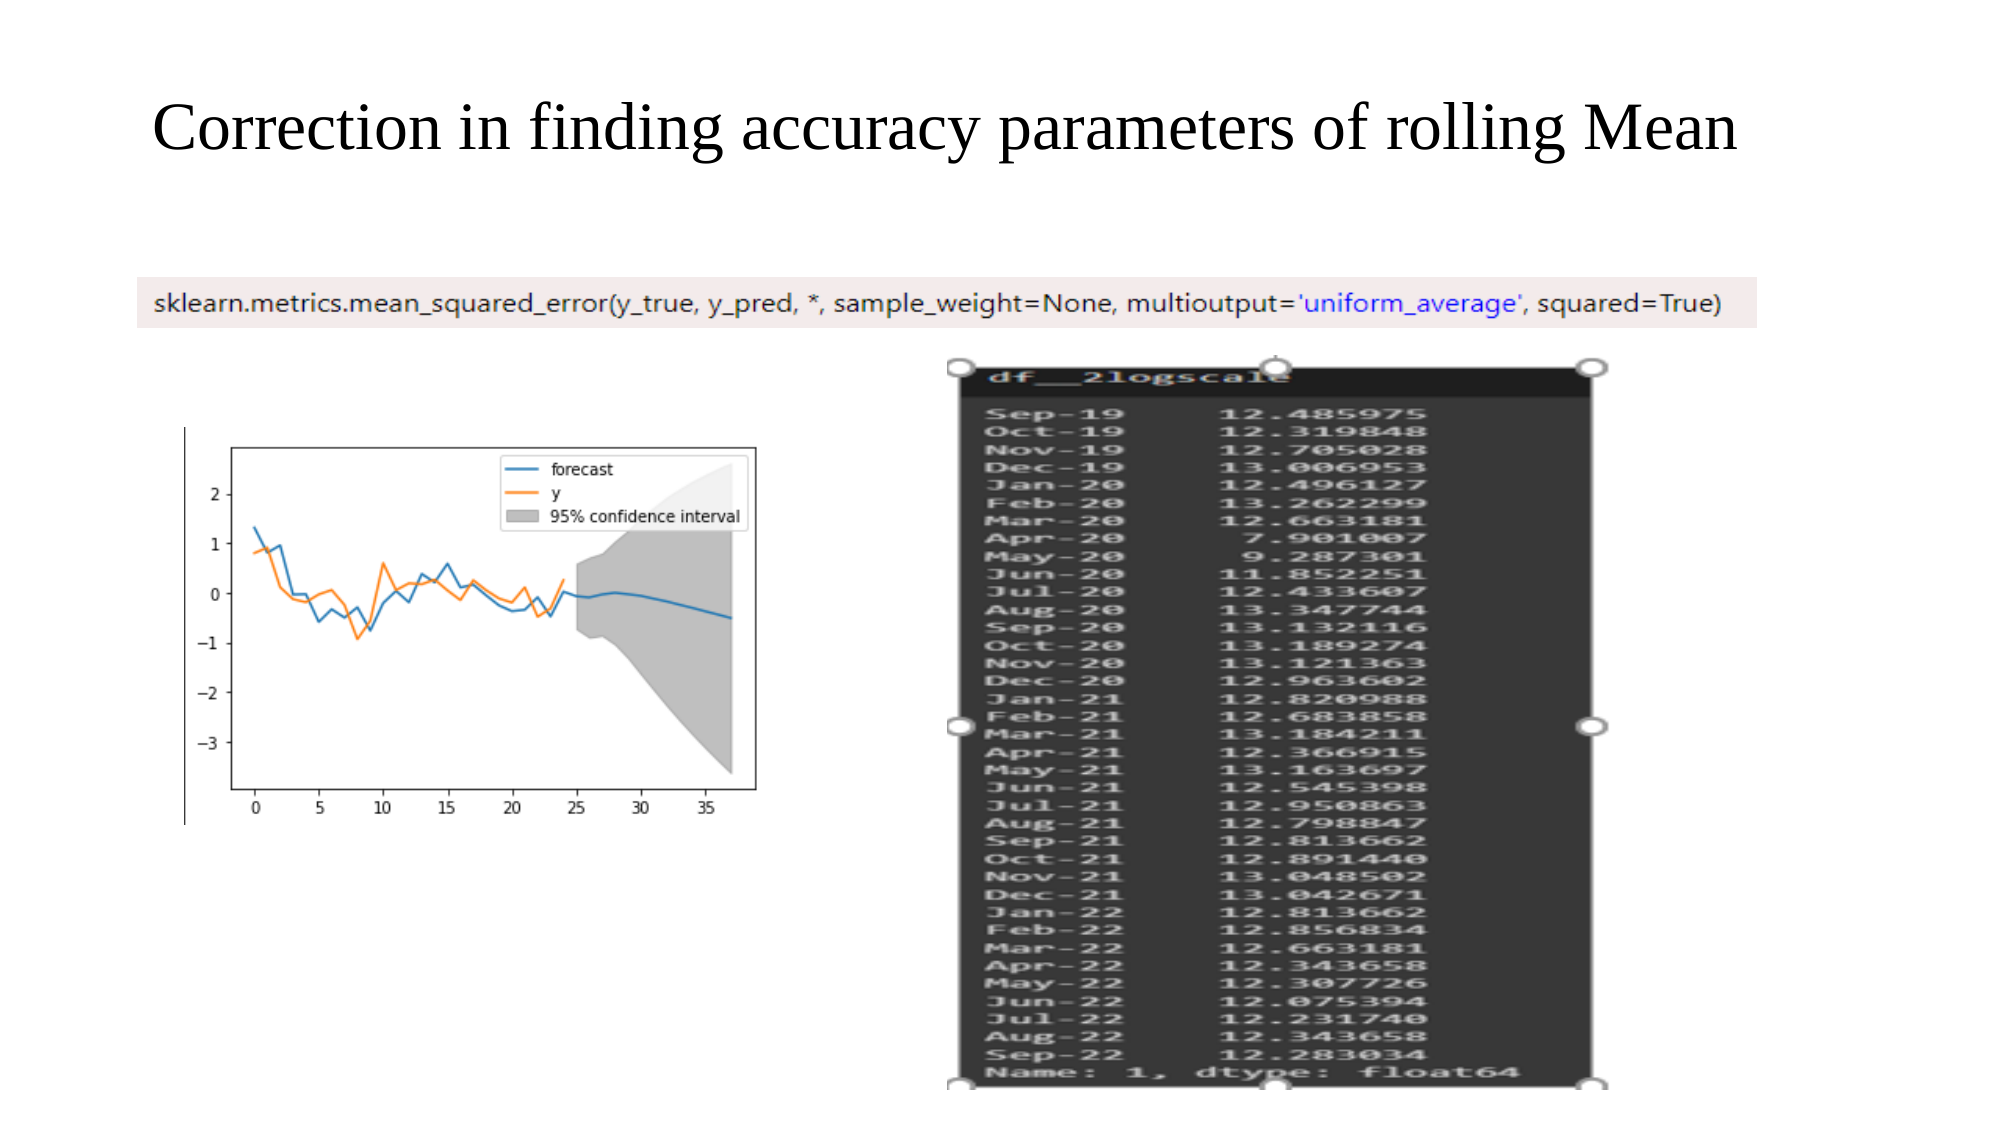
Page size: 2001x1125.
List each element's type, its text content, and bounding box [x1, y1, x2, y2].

picture [947, 355, 1615, 1091]
title Correction in finding accuracy parameters of rolling Mean [137, 59, 1863, 278]
picture [137, 277, 1757, 328]
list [184, 427, 760, 825]
